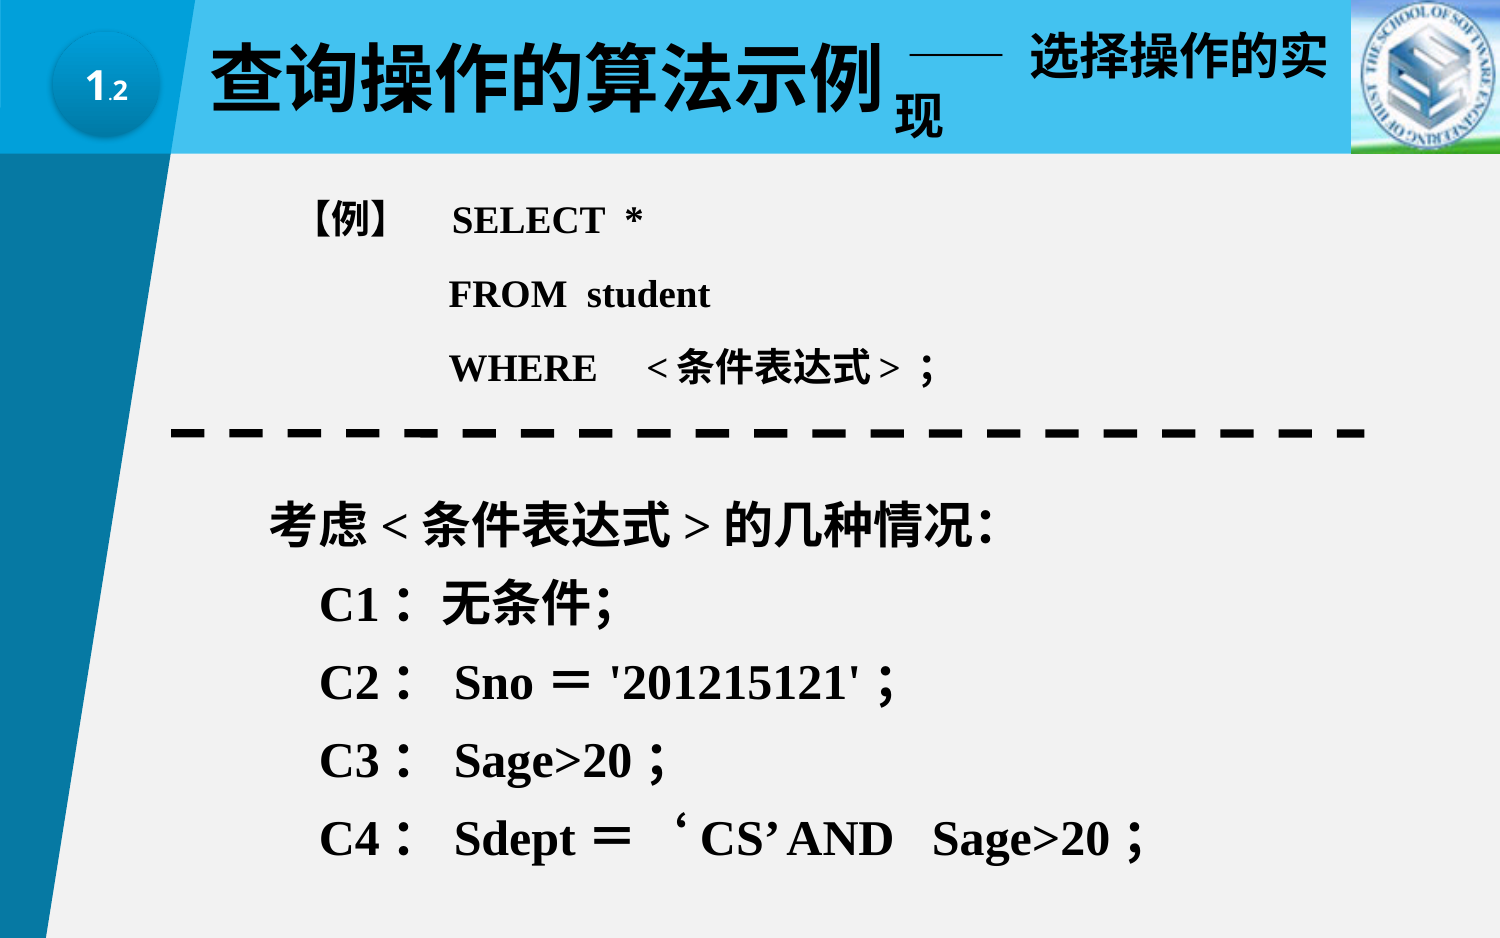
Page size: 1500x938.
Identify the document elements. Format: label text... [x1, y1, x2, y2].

text_box 查询操作的算法示例 [194, 1, 904, 152]
title —— 选择操作的实现 [904, 19, 1365, 150]
text_box 考虑<条件表达式>的几种情况： C1：无条件； C2：Sno＝'201215121'； C3：Sage>20； C4：Sdept＝‘CS’ AND Sage>20； [253, 468, 1365, 934]
list 【例】 SELECT * FROM student WHERE <条件表达式> ； [277, 173, 987, 400]
picture [1351, 0, 1500, 154]
text_box 1.2 [53, 31, 160, 137]
